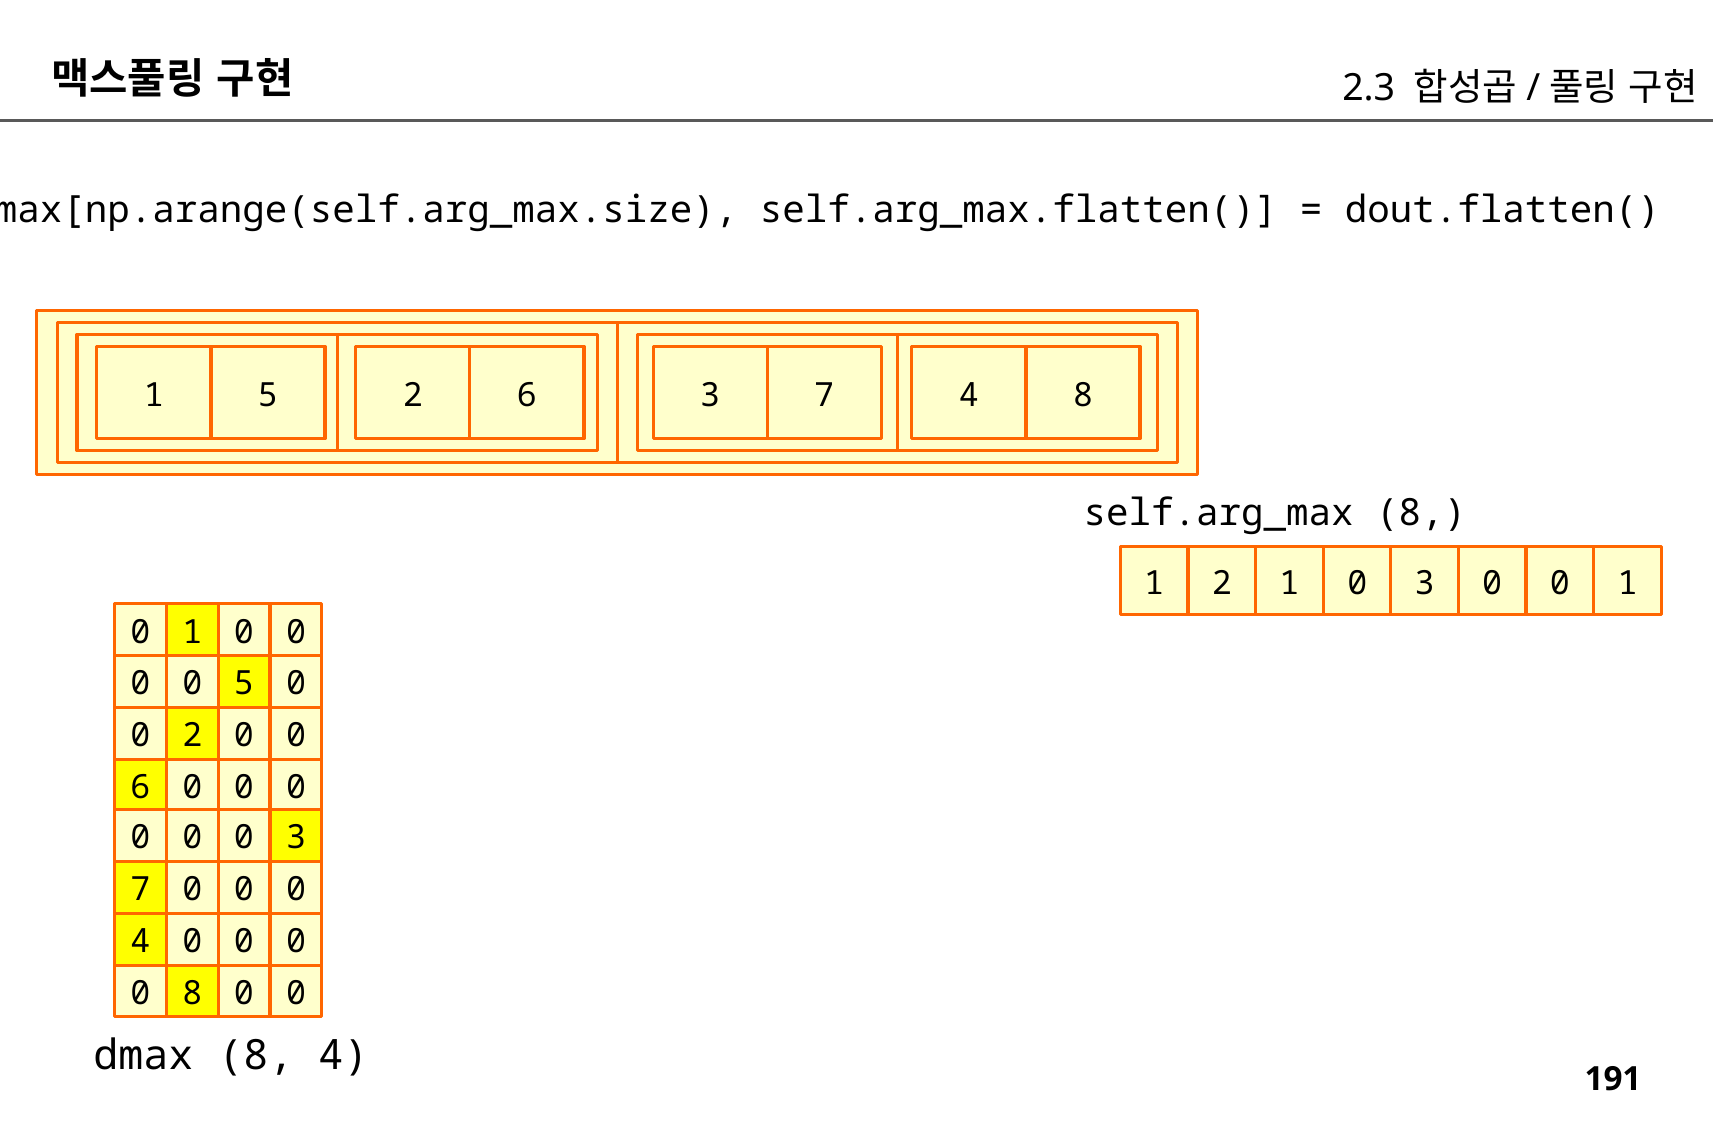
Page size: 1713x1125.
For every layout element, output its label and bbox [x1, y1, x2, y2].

text_box [11, 13, 803, 105]
text_box [1068, 480, 1511, 541]
text_box [1118, 545, 1663, 617]
text_box [112, 602, 324, 1019]
text_box [78, 1020, 394, 1086]
text_box [0, 177, 1675, 237]
text_box [916, 44, 1713, 111]
text_box [34, 308, 1199, 477]
